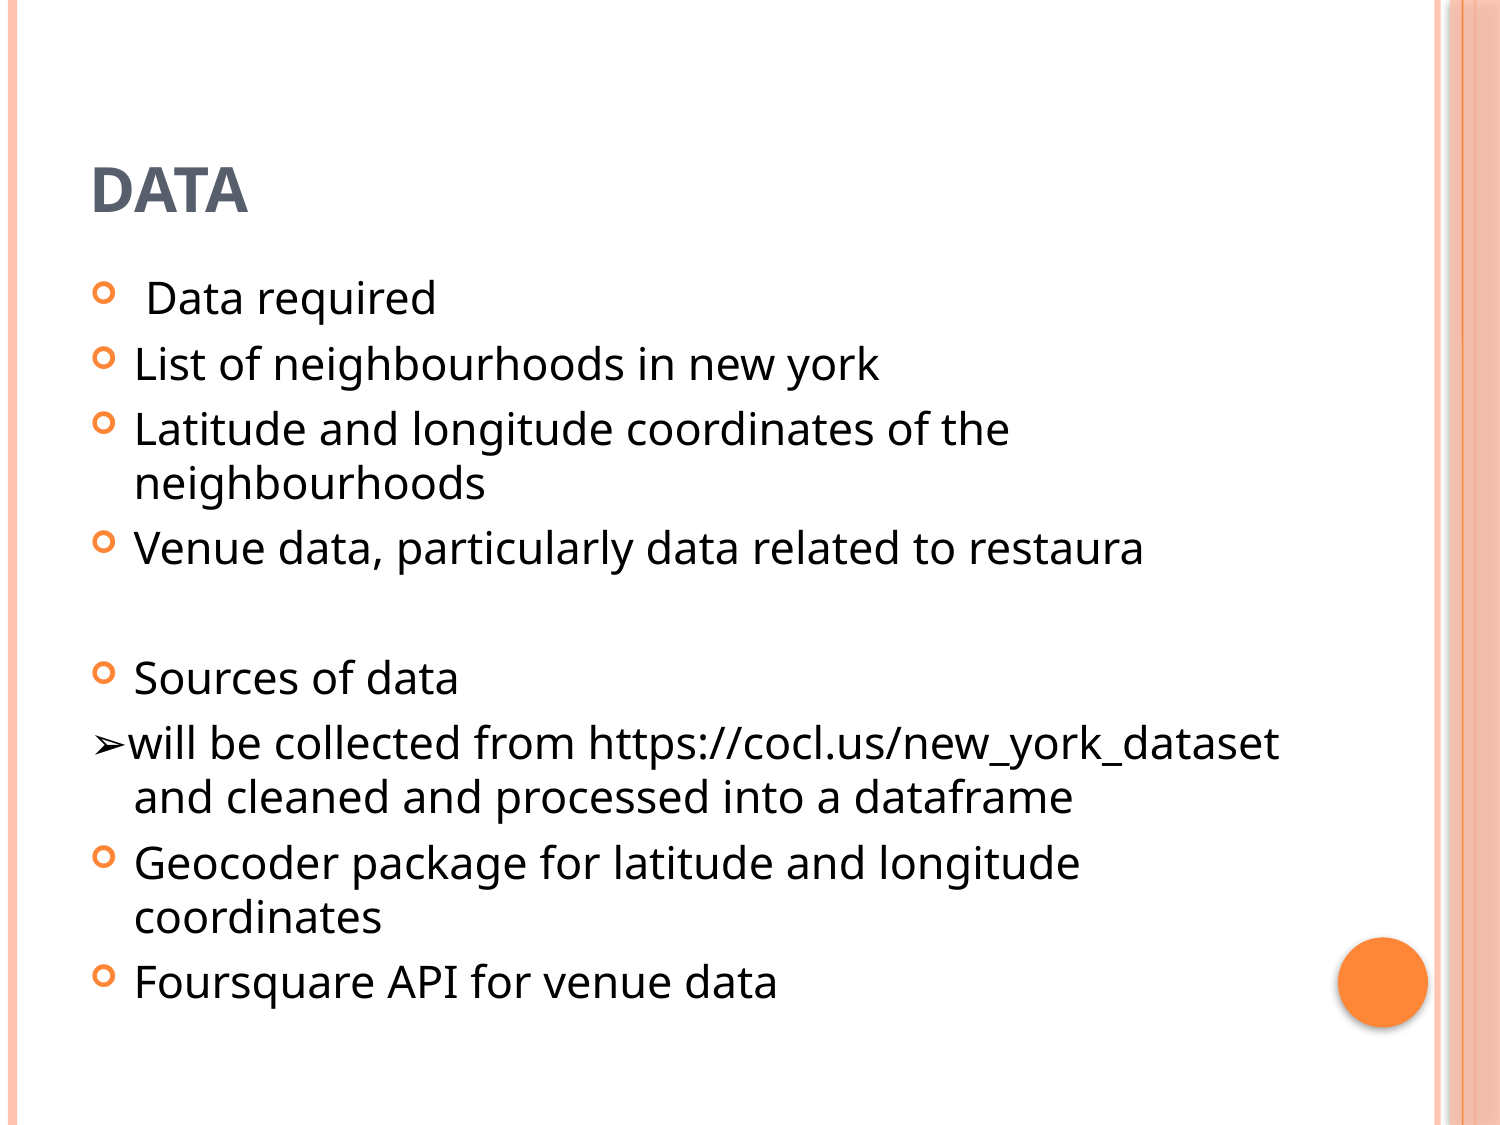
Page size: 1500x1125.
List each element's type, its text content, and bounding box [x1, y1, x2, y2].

title Data [75, 45, 1300, 233]
list Data required List of neighbourhoods in new york Latitude and longitude coordinates of the neighbourhoods Venue data, particularly data related to restaura Sources of data ➢will be collected from https://cocl.us/new_york_dataset and cleaned and processed into a dataframe Geocoder package for latitude and longitude coordinates Foursquare API for venue data [75, 262, 1300, 1062]
